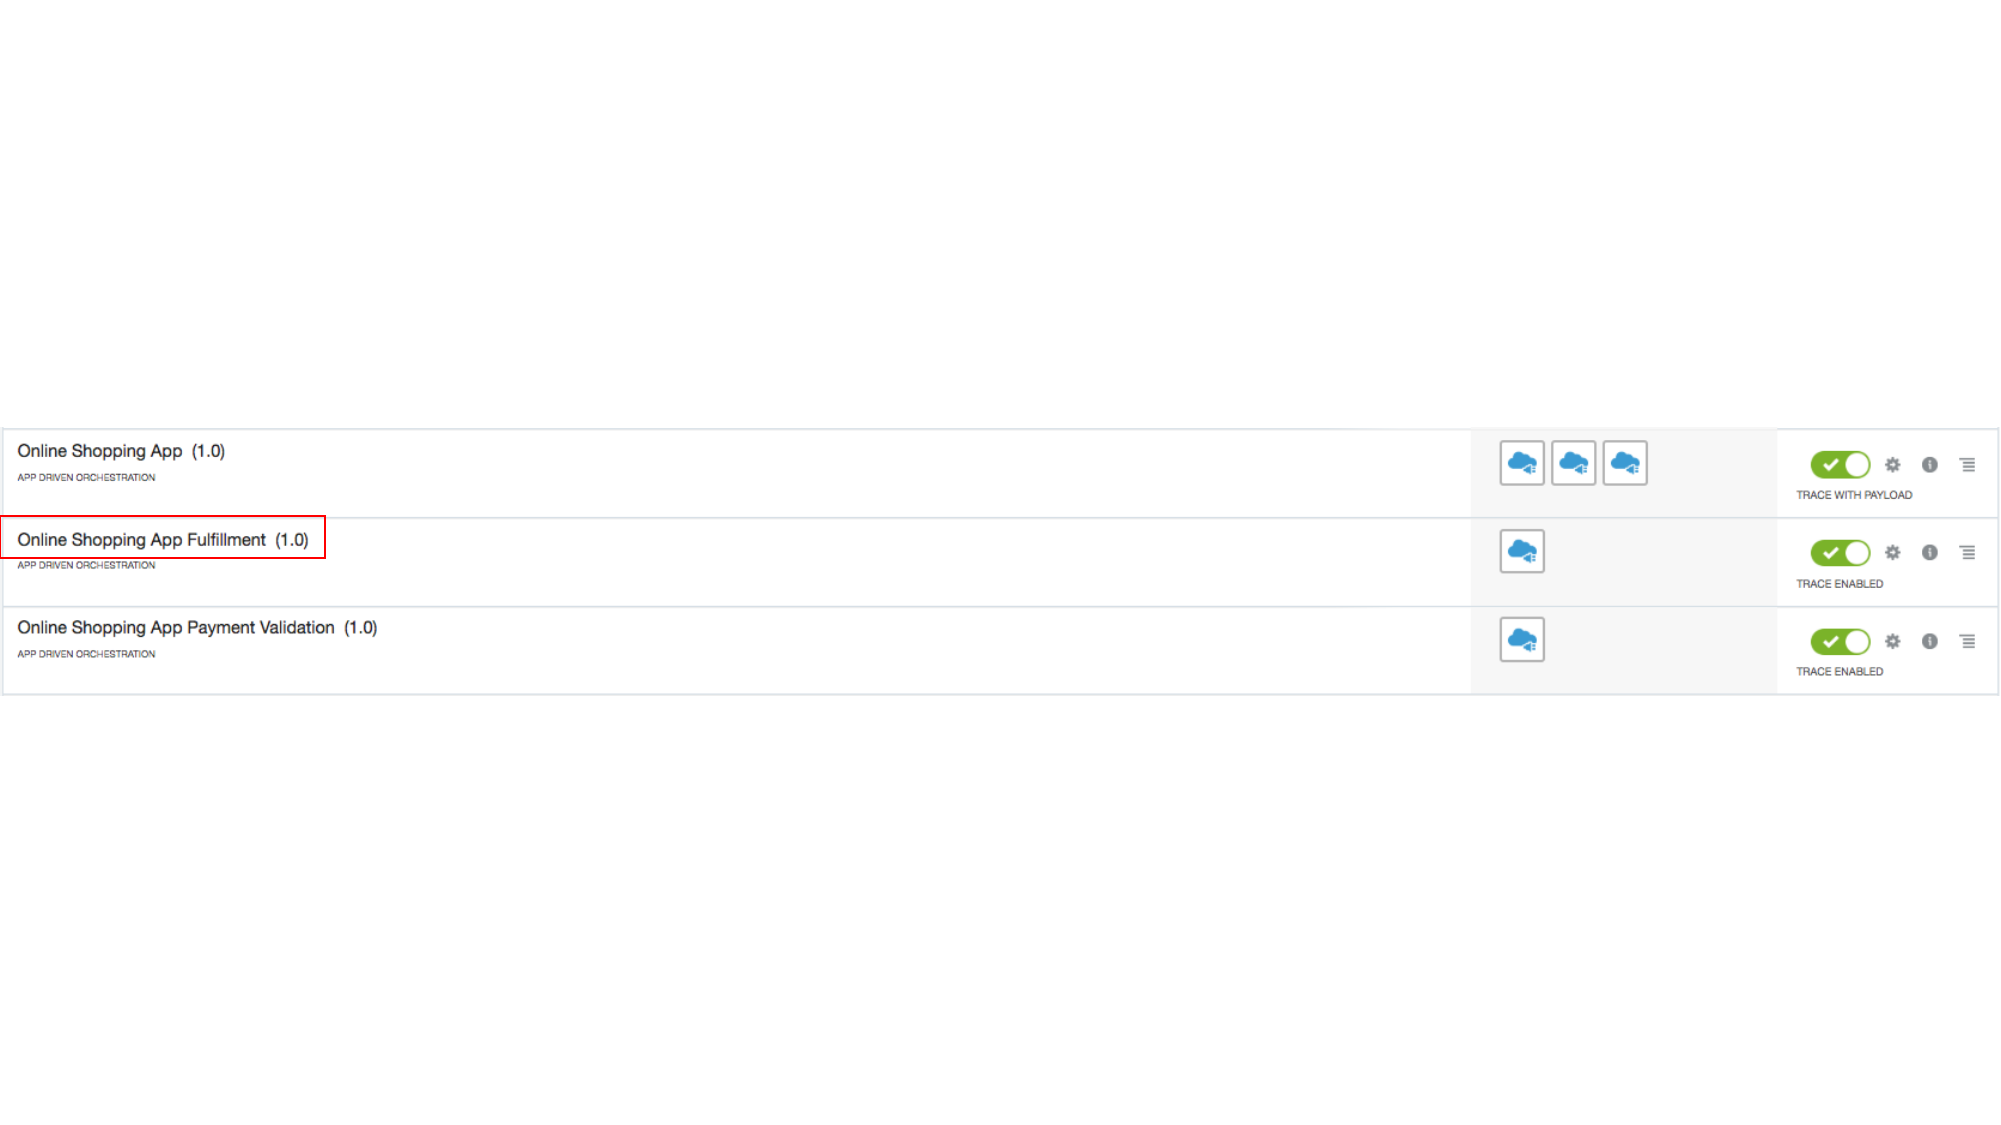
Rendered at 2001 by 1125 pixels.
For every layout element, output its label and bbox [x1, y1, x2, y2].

picture [0, 426, 2000, 696]
